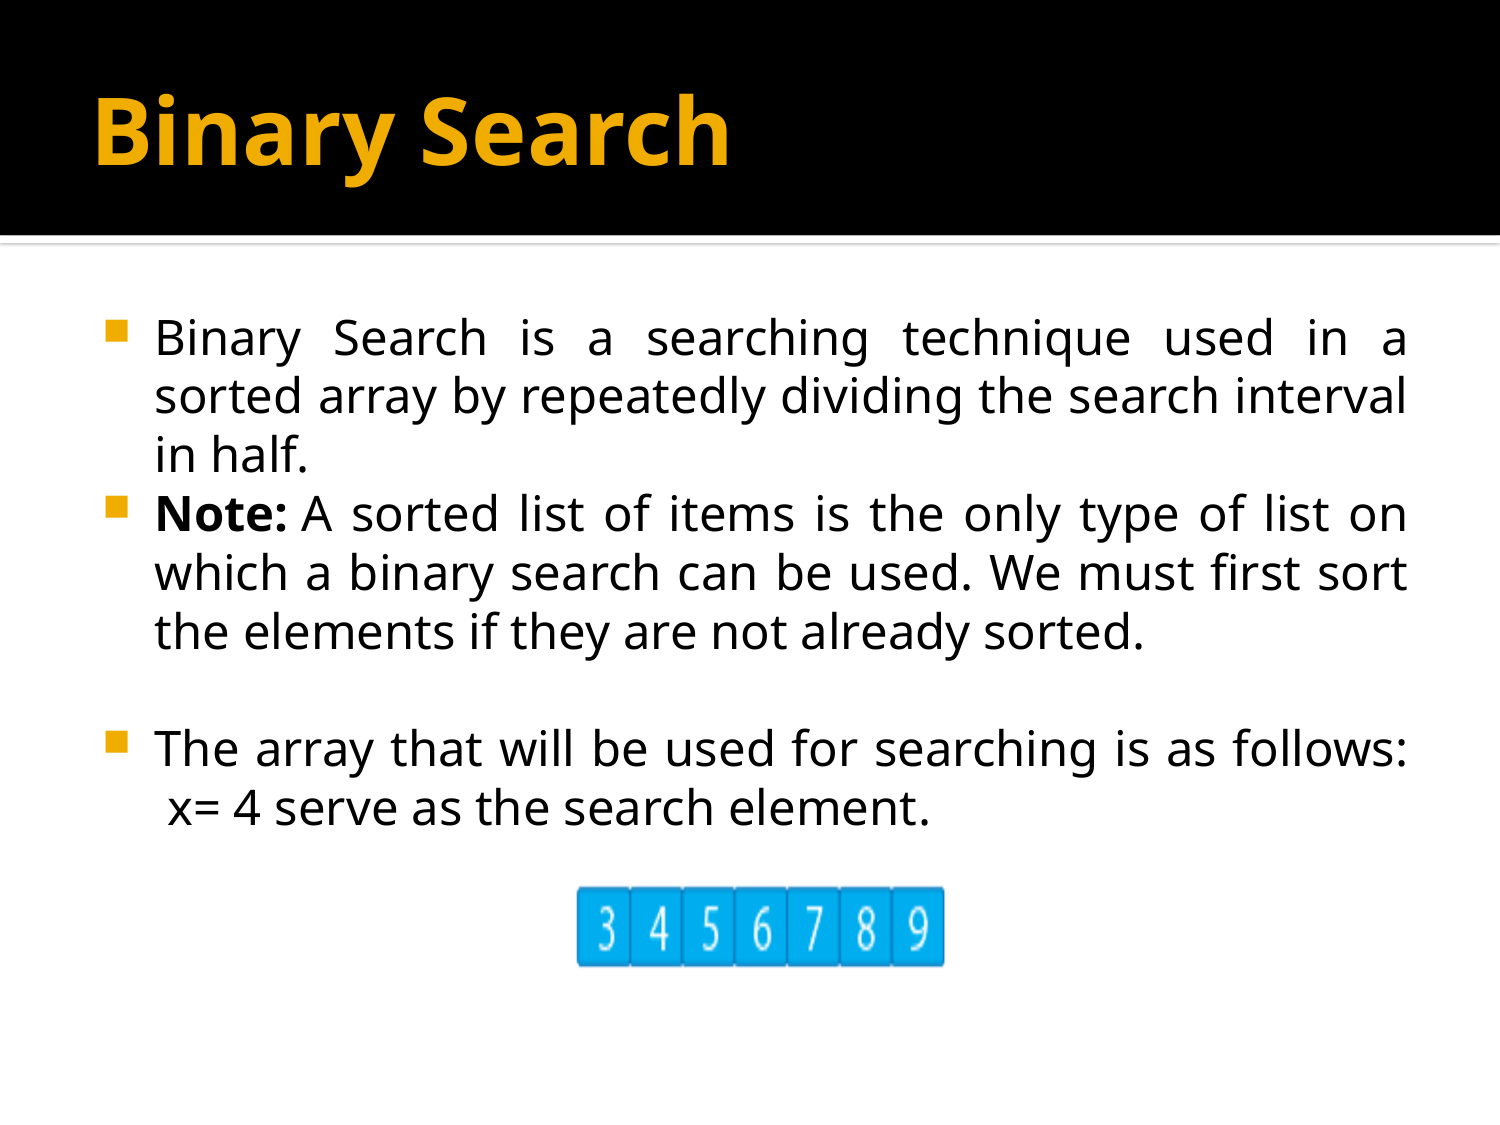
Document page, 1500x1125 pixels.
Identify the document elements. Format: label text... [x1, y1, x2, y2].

list Binary Search is a searching technique used in a sorted array by repeatedly dividing the search interval in half. Note: A sorted list of items is the only type of list on which a binary search can be used. We must first sort the elements if they are not already sorted. The array that will be used for searching is as follows: x= 4 serve as the search element. [75, 291, 1425, 844]
title Binary Search [75, 25, 1425, 231]
picture [199, 867, 1325, 999]
